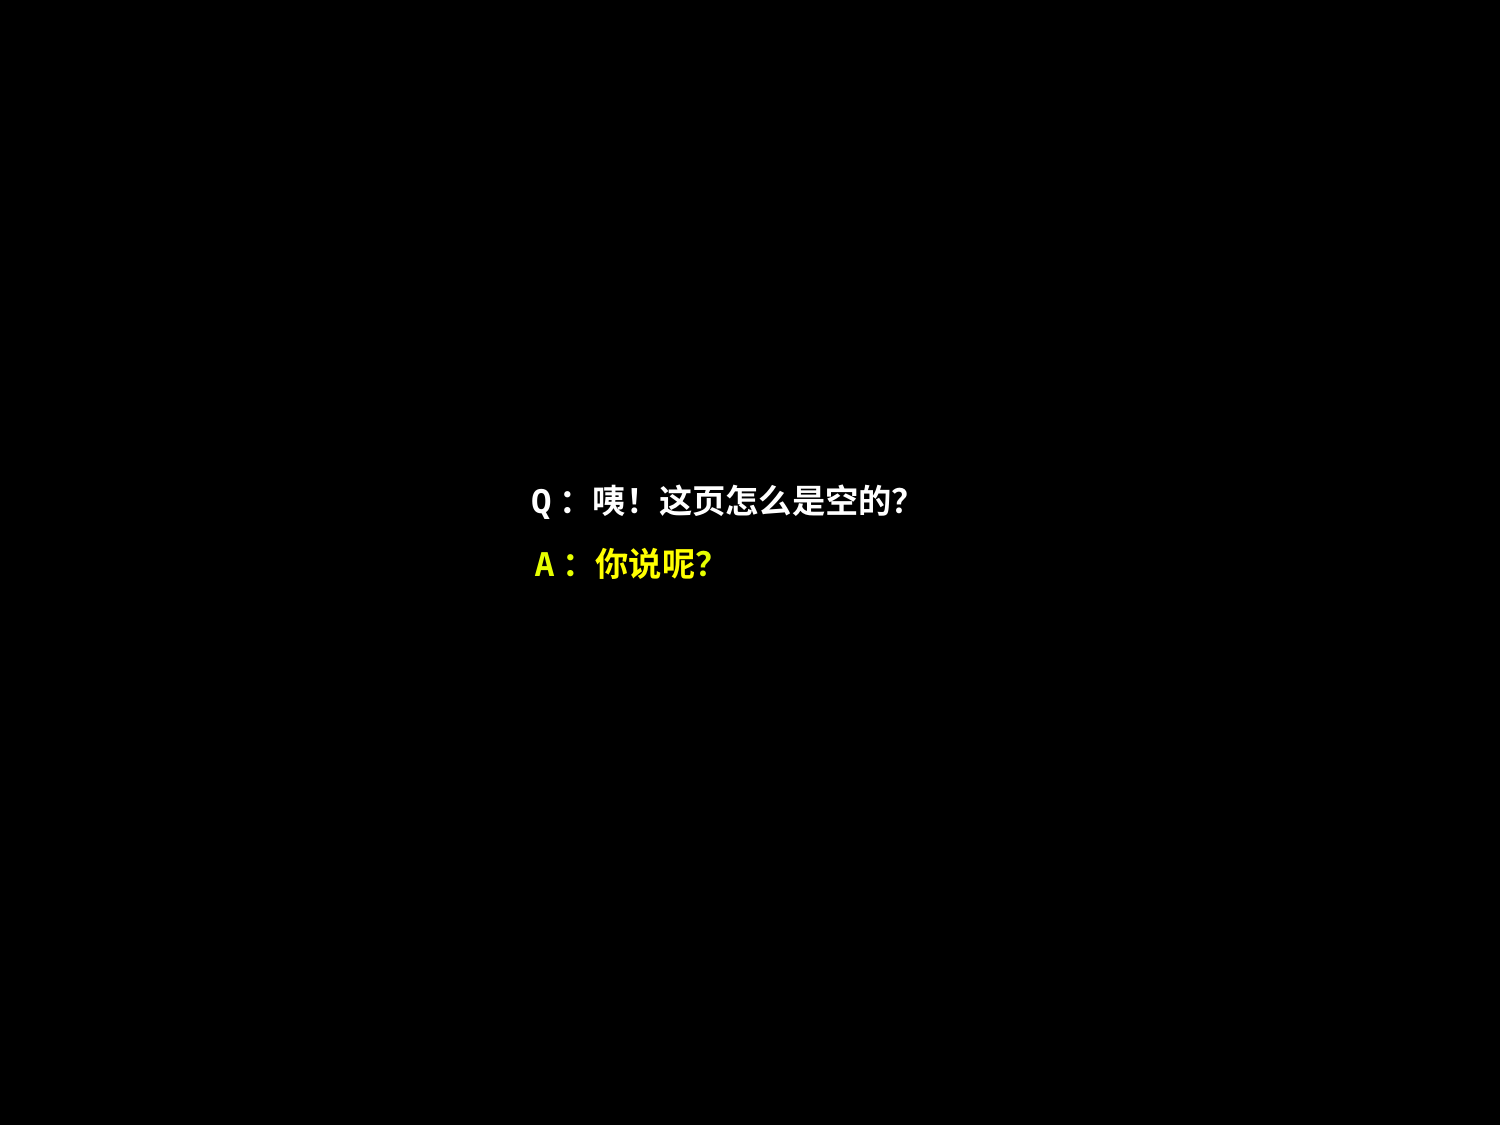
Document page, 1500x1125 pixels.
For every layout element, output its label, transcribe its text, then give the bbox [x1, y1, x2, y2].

text_box A：你说呢？ [519, 535, 744, 591]
text_box Q：咦！这页怎么是空的？ [516, 472, 943, 528]
